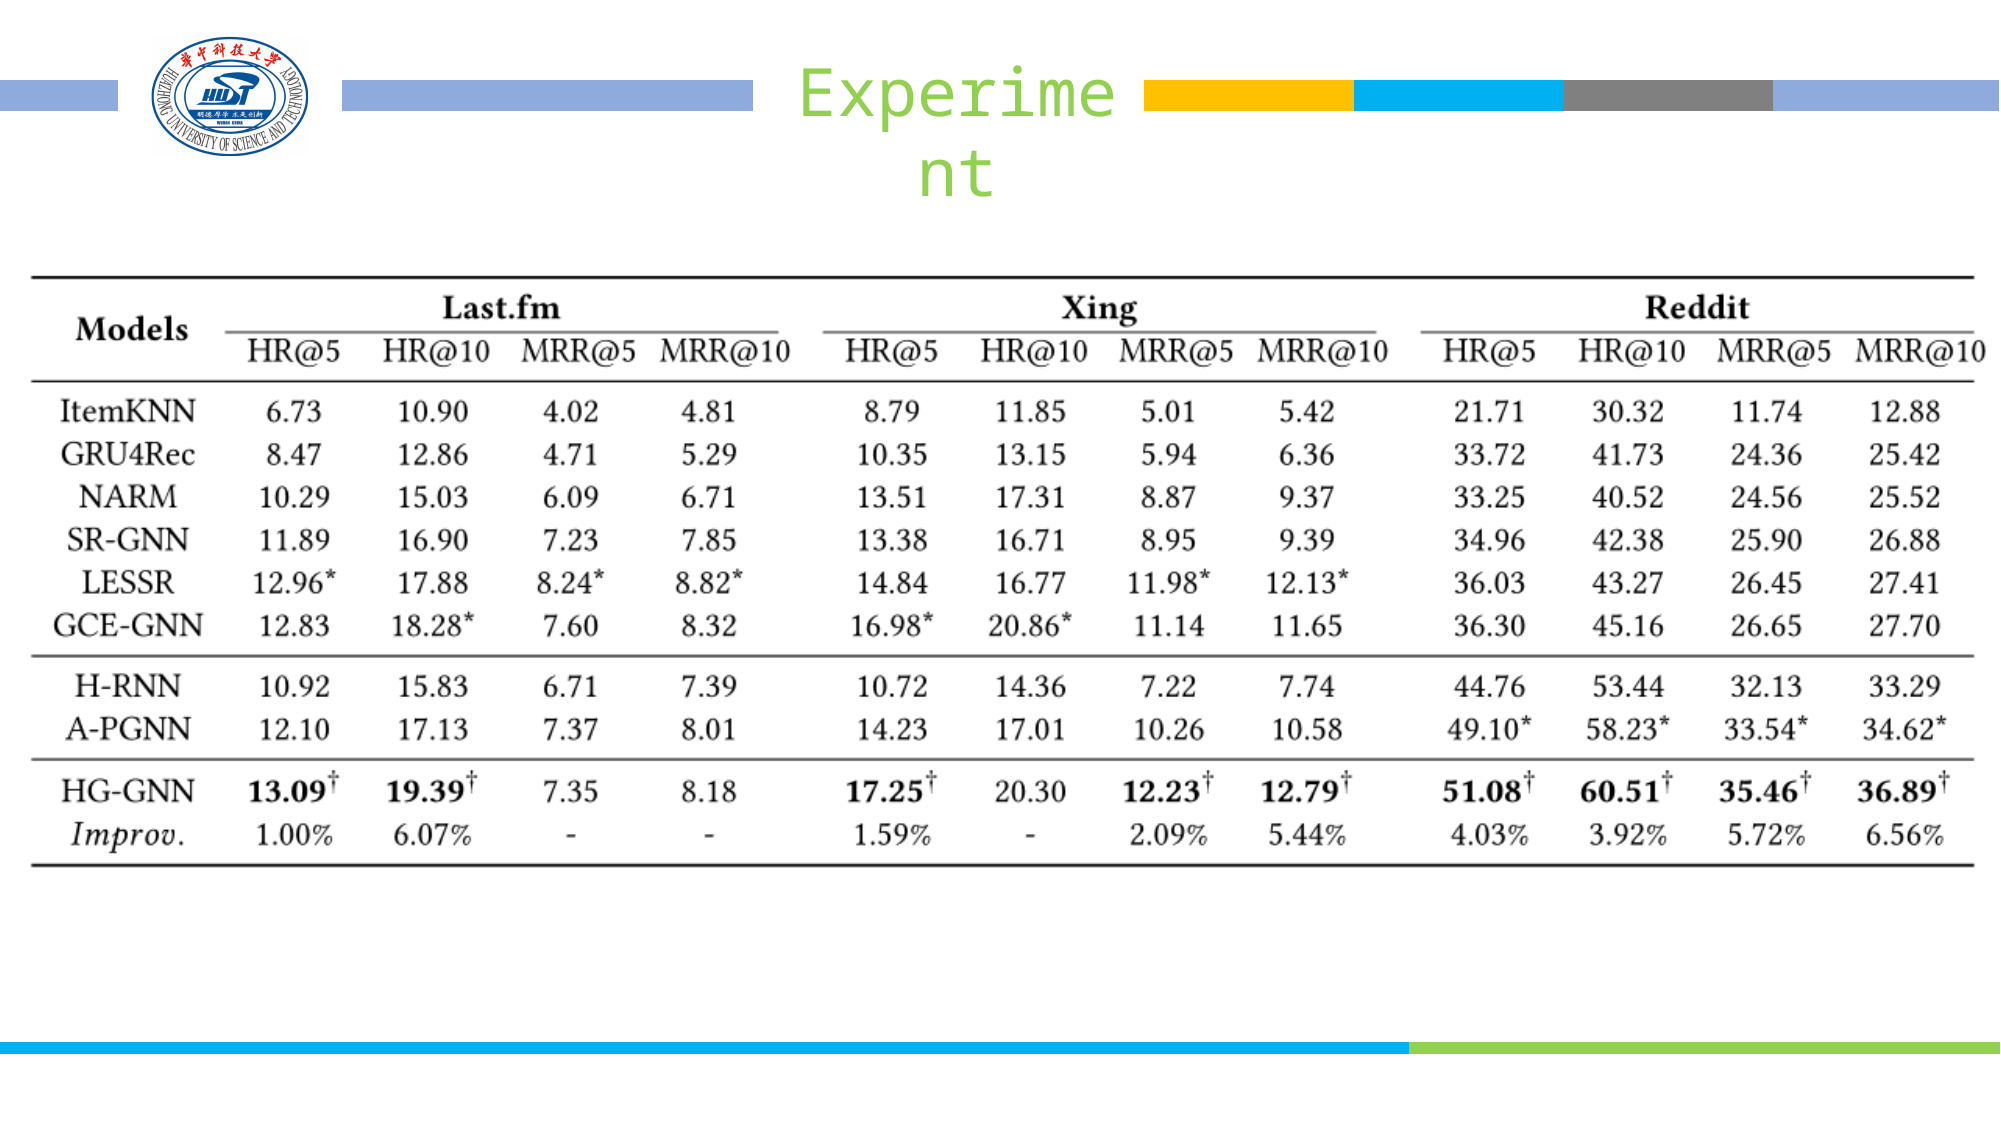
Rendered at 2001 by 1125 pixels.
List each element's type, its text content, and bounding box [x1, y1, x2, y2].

text_box [0, 1042, 1409, 1054]
text_box [1564, 80, 1773, 111]
text_box [1145, 80, 1354, 111]
picture [151, 36, 309, 156]
text_box [1354, 80, 1564, 111]
text_box Experiment [770, 42, 1145, 218]
text_box [1409, 1042, 2000, 1054]
text_box [0, 80, 118, 111]
picture [0, 245, 2000, 880]
text_box [342, 80, 753, 111]
text_box [1773, 80, 1999, 111]
